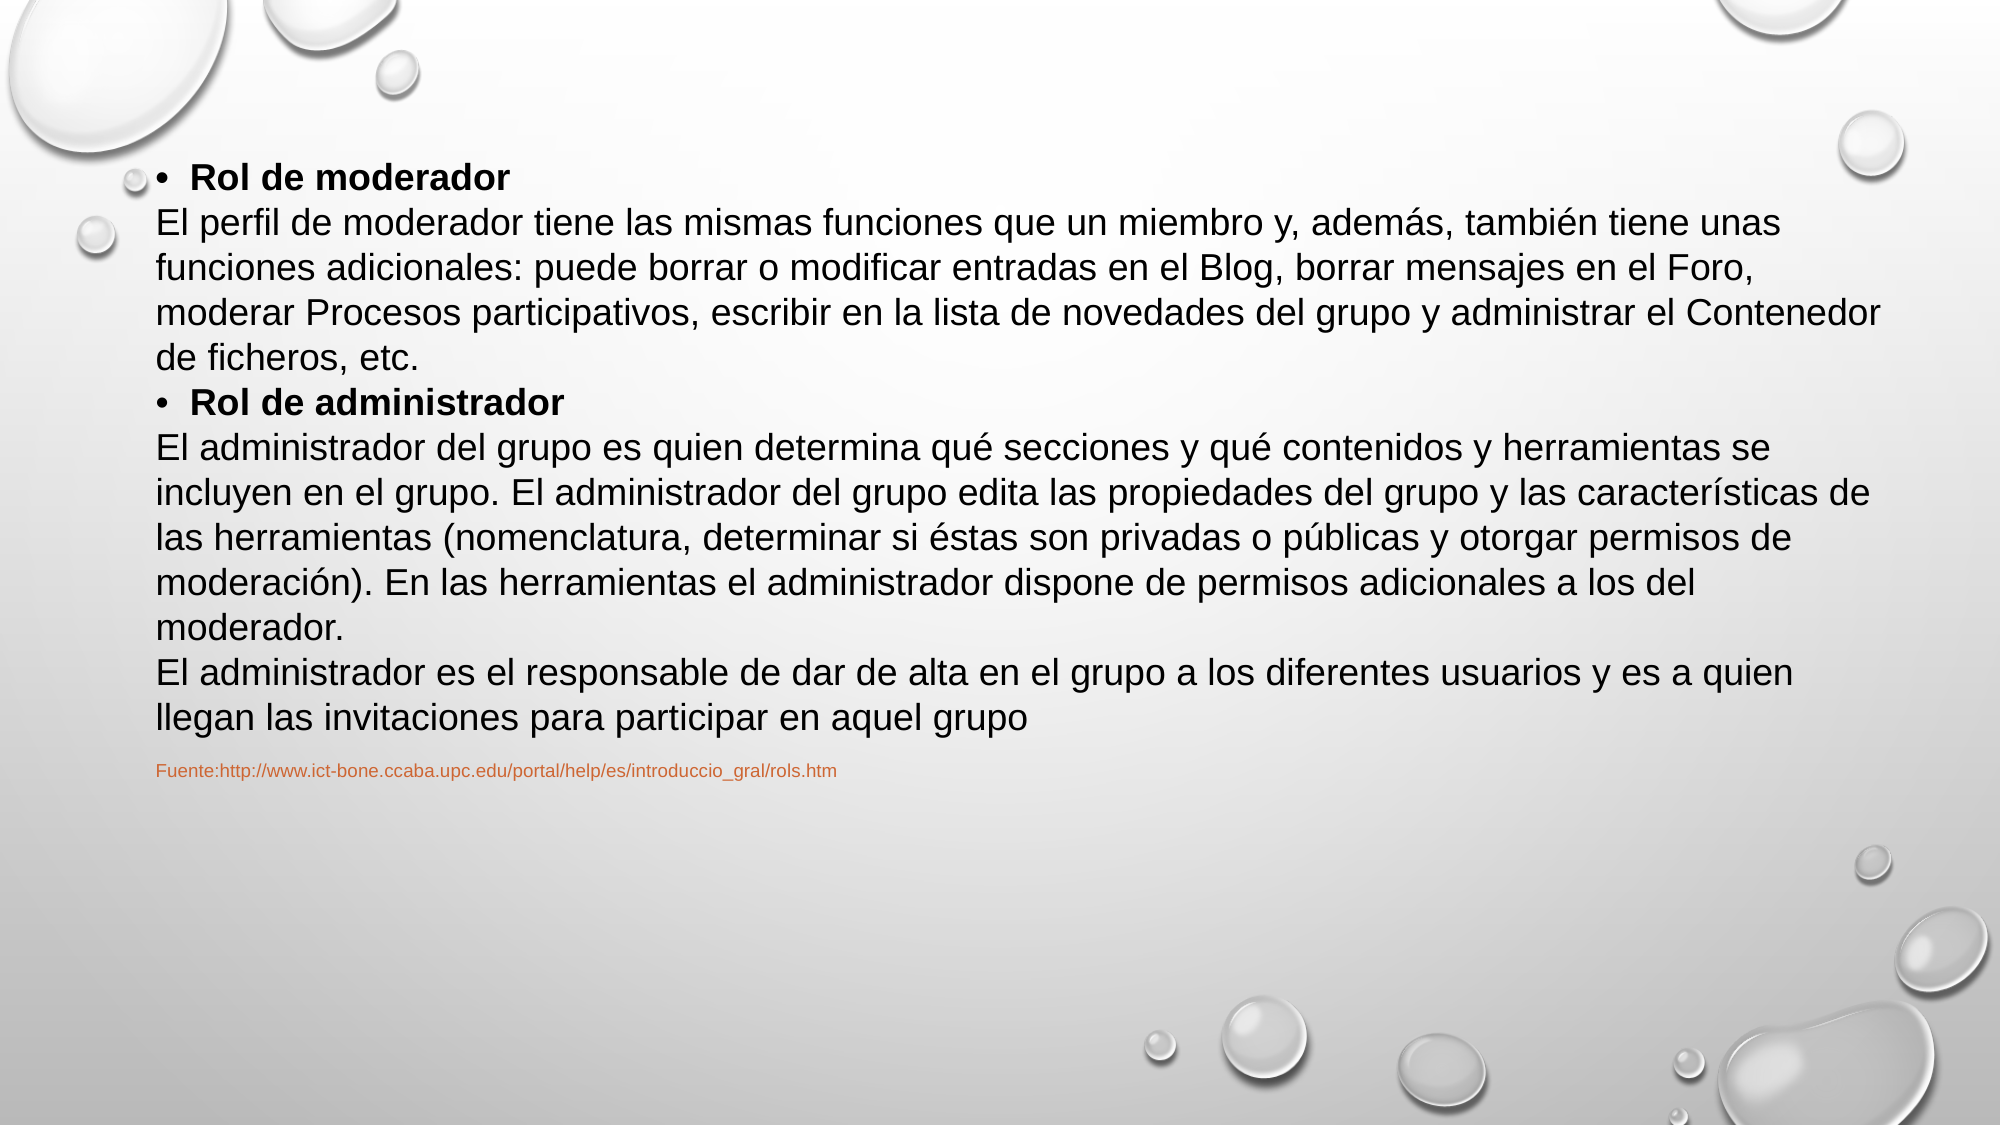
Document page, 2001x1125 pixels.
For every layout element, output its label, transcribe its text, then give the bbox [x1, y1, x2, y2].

text_box Fuente:http://www.ict-bone.ccaba.upc.edu/portal/help/es/introduccio_gral/rols.htm [140, 751, 1899, 790]
text_box • Rol de moderador El perfil de moderador tiene las mismas funciones que un miembro y, además, también tiene unas funciones adicionales: puede borrar o modificar entradas en el Blog, borrar mensajes en el Foro, moderar Procesos participativos, escribir en la lista de novedades del grupo y administrar el Contenedor de ficheros, etc. • Rol de administrador El administrador del grupo es quien determina qué secciones y qué contenidos y herramientas se incluyen en el grupo. El administrador del grupo edita las propiedades del grupo y las características de las herramientas (nomenclatura, determinar si éstas son privadas o públicas y otorgar permisos de moderación). En las herramientas el administrador dispone de permisos adicionales a los del moderador. El administrador es el responsable de dar de alta en el grupo a los diferentes usuarios y es a quien llegan las invitaciones para participar en aquel grupo [140, 145, 1899, 746]
picture [0, 0, 2000, 1125]
